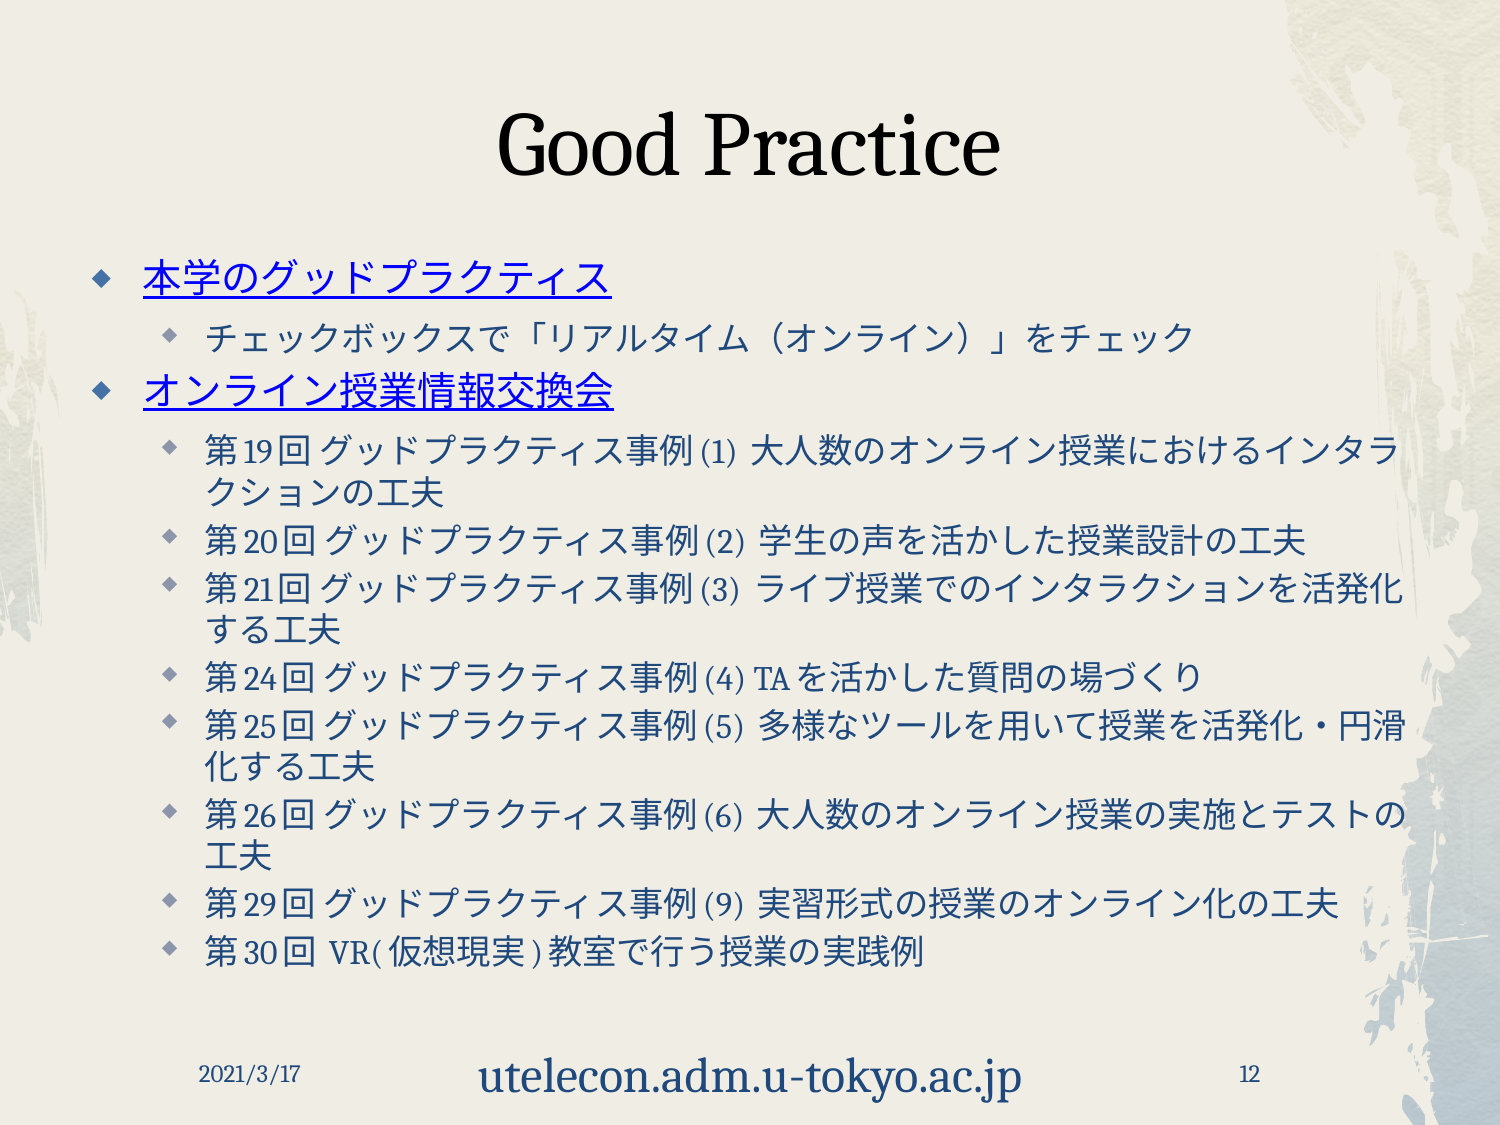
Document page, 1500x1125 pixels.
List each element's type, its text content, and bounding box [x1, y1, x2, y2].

list 本学のグッドプラクティス チェックボックスで「リアルタイム（オンライン）」をチェック オンライン授業情報交換会 第19回 グッドプラクティス事例(1) 大人数のオンライン授業におけるインタラクションの工夫 第20回 グッドプラクティス事例(2) 学生の声を活かした授業設計の工夫 第21回 グッドプラクティス事例(3) ライブ授業でのインタラクションを活発化する工夫 第24回 グッドプラクティス事例(4) TAを活かした質問の場づくり 第25回 グッドプラクティス事例(5) 多様なツールを用いて授業を活発化・円滑化する工夫 第26回 グッドプラクティス事例(6) 大人数のオンライン授業の実施とテストの工夫 第29回 グッドプラクティス事例(9) 実習形式の授業のオンライン化の工夫 第30回 VR(仮想現実)教室で行う授業の実践例 [75, 246, 1425, 989]
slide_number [75, 1042, 425, 1103]
footer utelecon.adm.u-tokyo.ac.jp [442, 1042, 1058, 1103]
slide_number 12 [1074, 1042, 1425, 1103]
title Good Practice [75, 45, 1425, 233]
